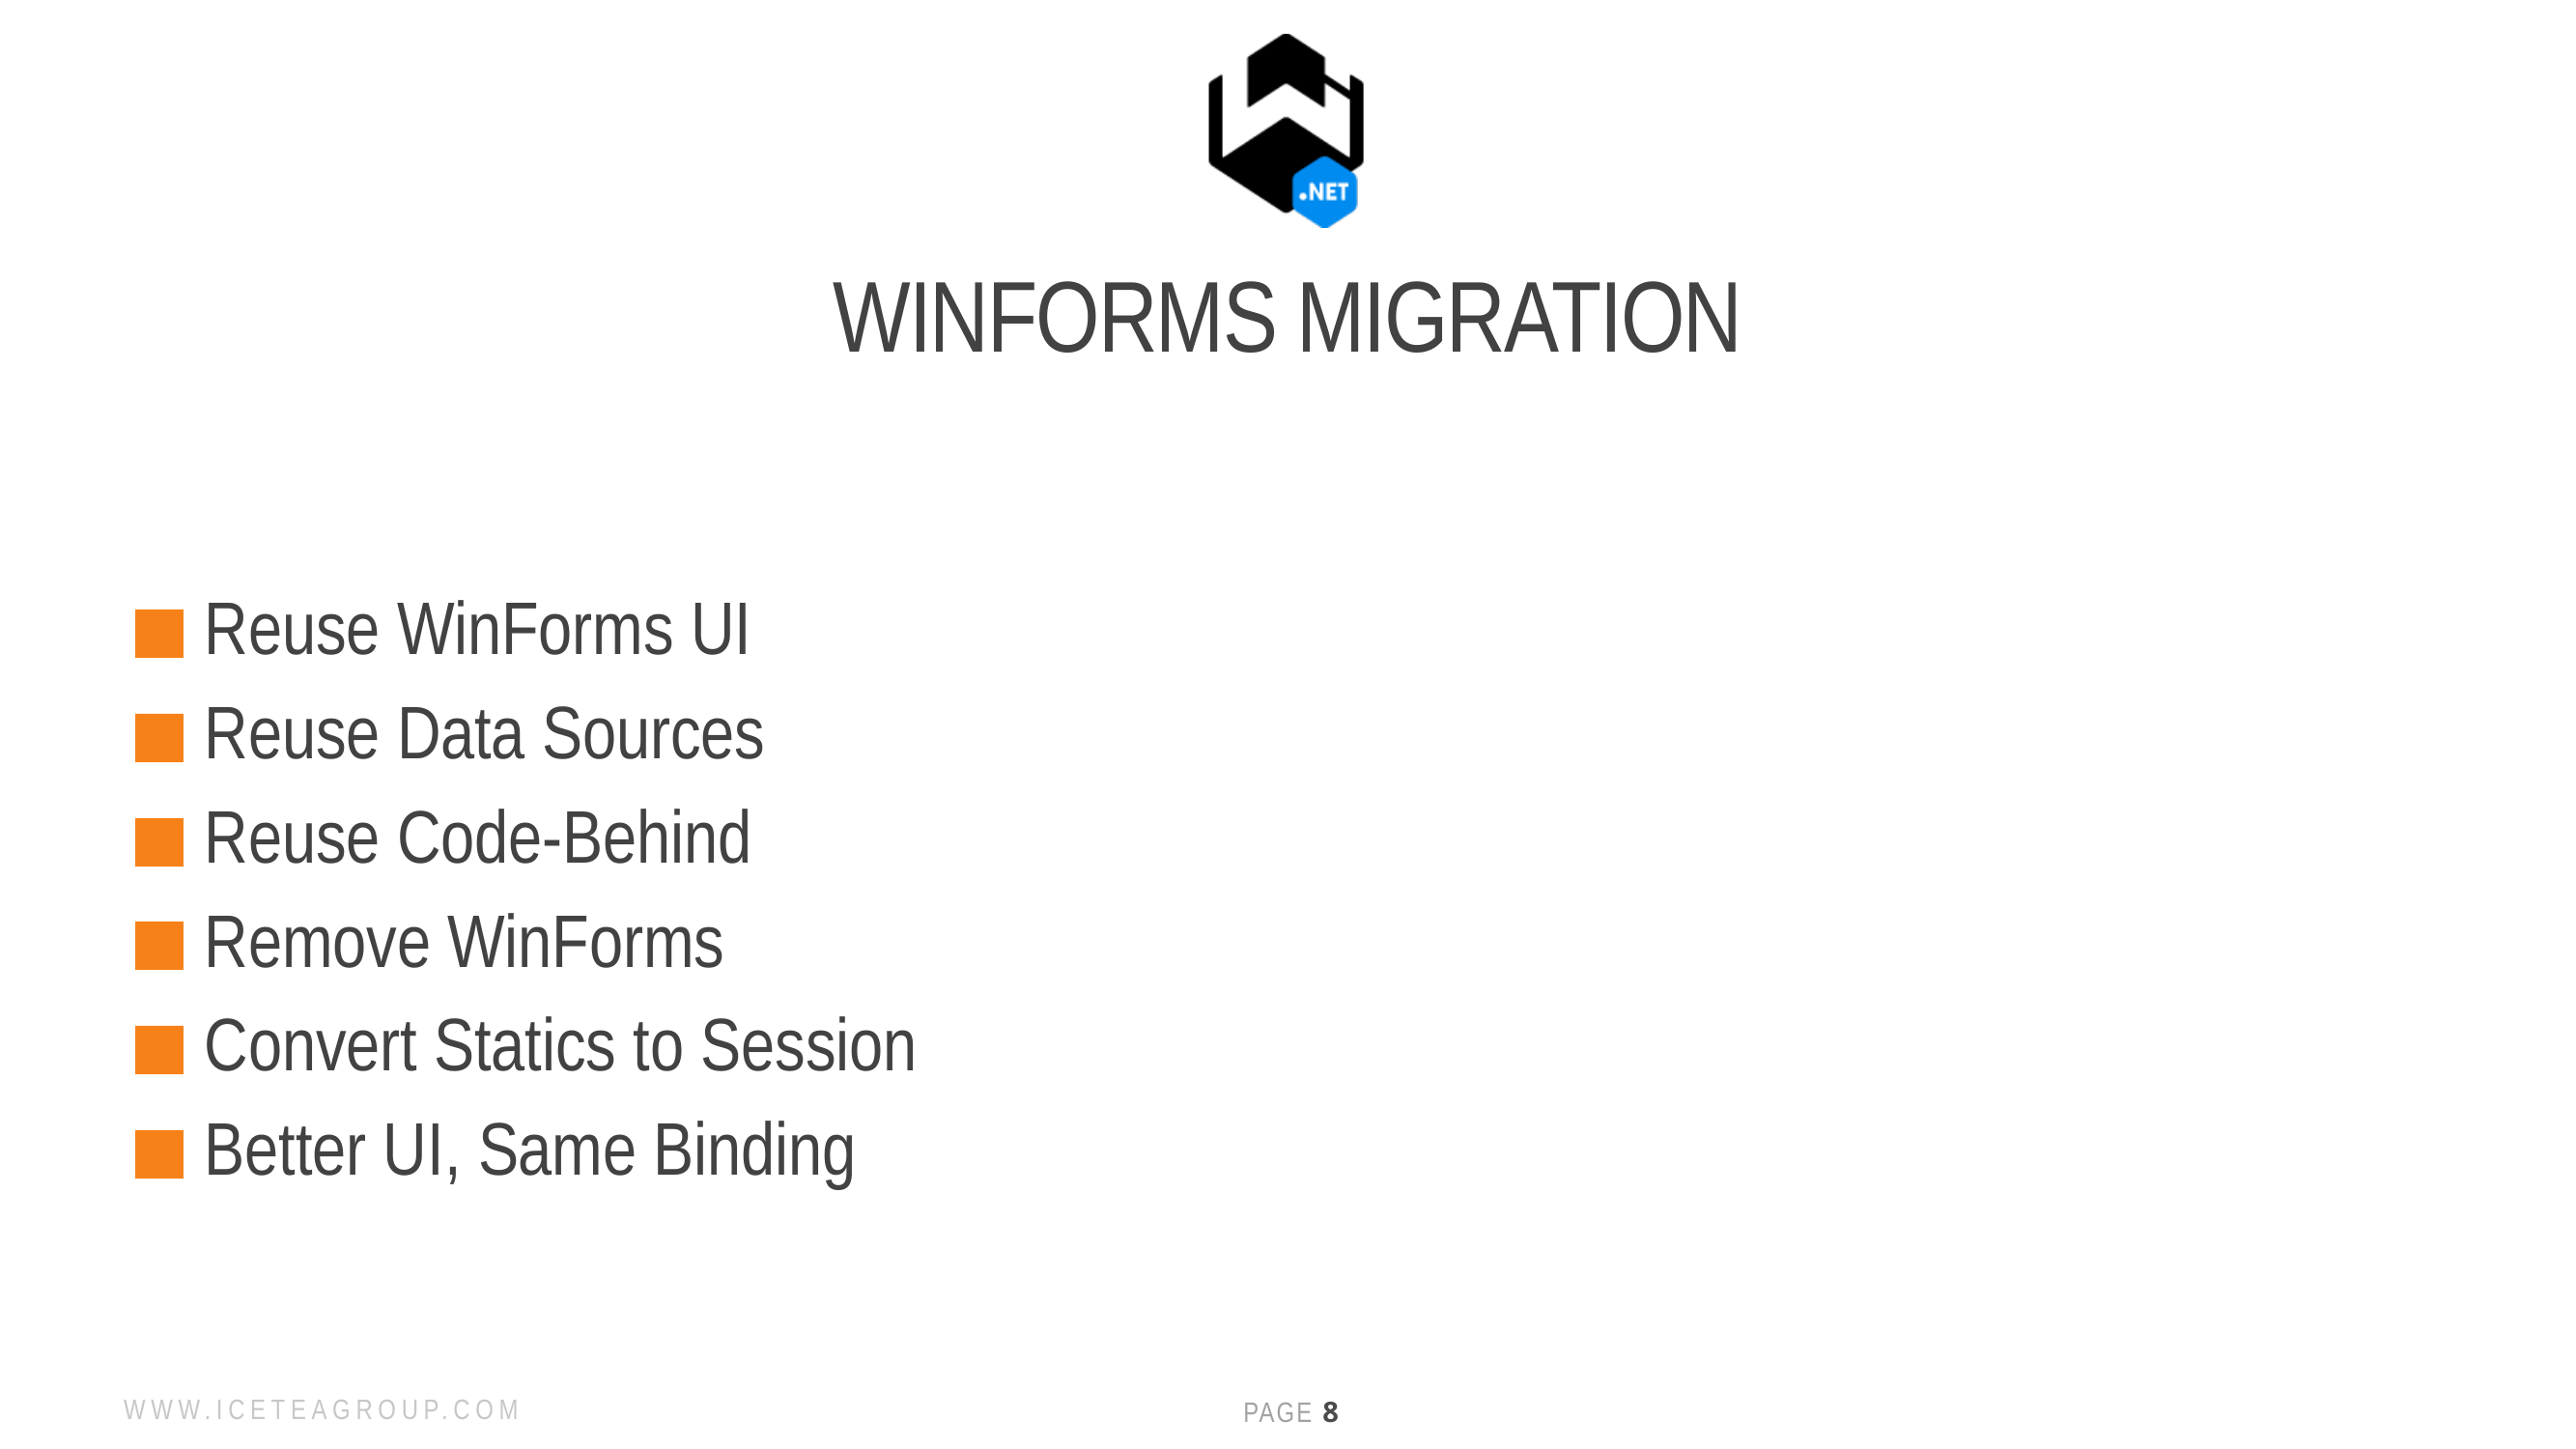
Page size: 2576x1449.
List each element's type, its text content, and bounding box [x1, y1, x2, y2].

list Reuse WinForms UI Reuse Data Sources Reuse Code-Behind Remove WinForms Convert Statics to Session Better UI, Same Binding [128, 475, 1267, 1294]
title WINFORMS MIGRATION [128, 190, 2448, 433]
picture [1191, 34, 1385, 190]
